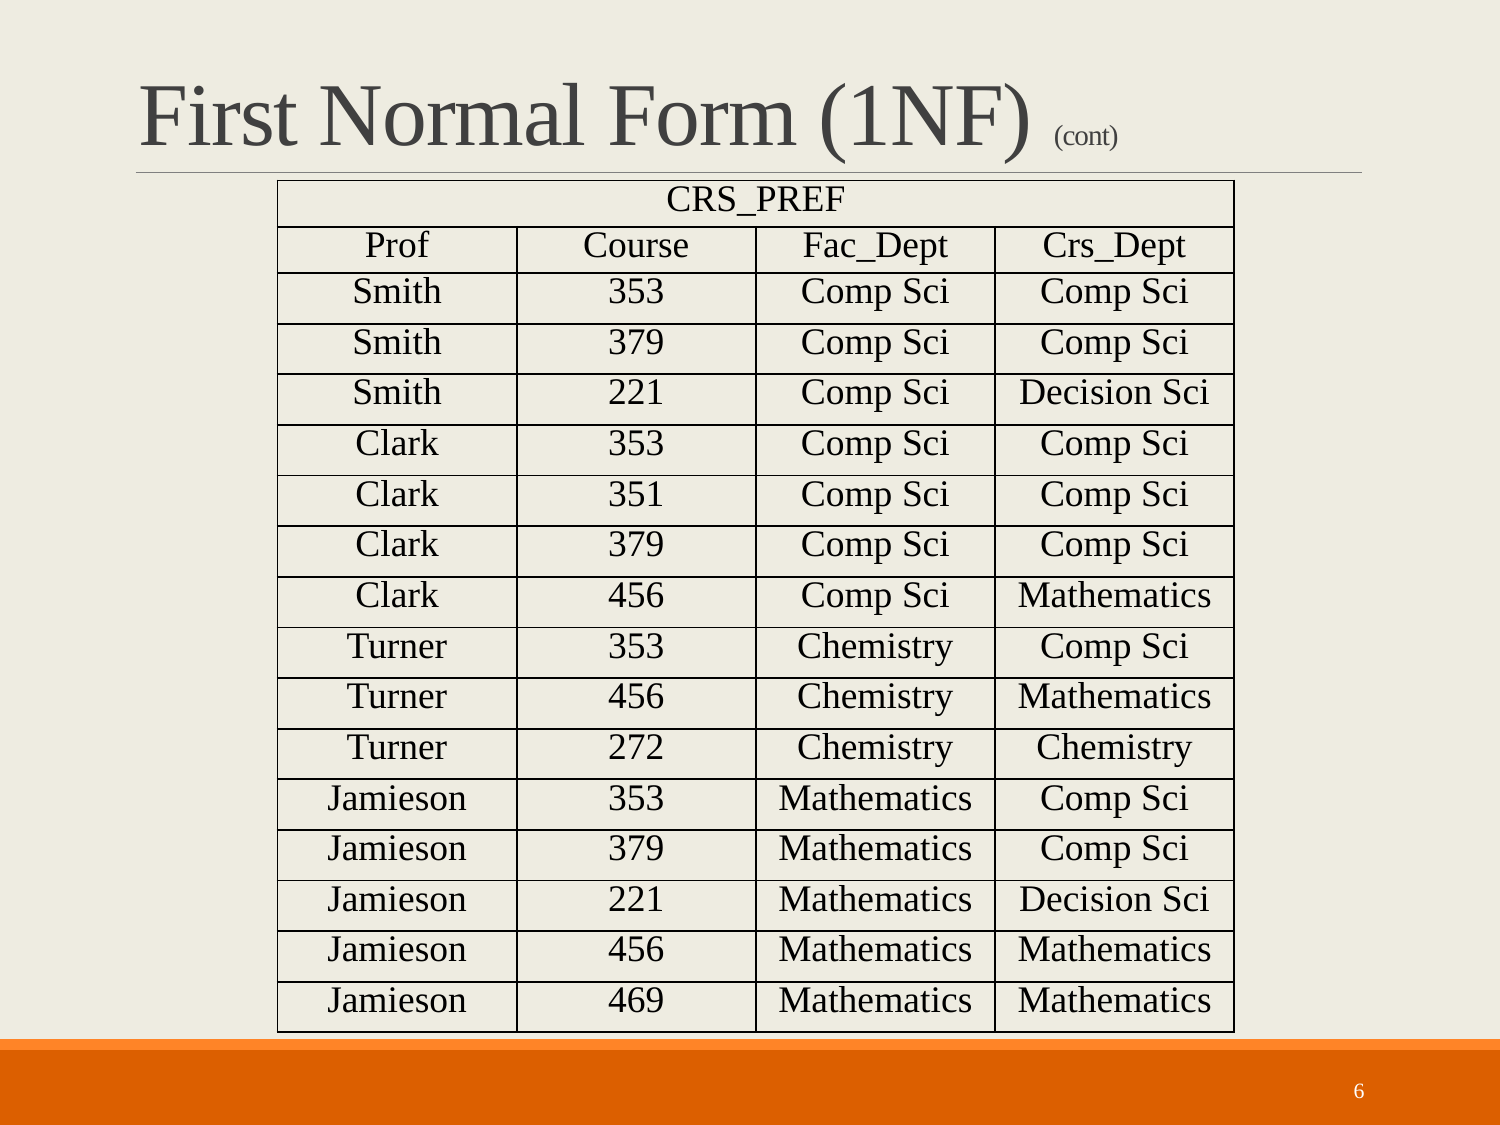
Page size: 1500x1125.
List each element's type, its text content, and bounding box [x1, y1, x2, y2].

table_cell 353 [518, 274, 755, 323]
table_cell 353 [518, 628, 755, 677]
table_cell Comp Sci [757, 325, 994, 373]
table_cell Decision Sci [996, 881, 1233, 930]
table_cell Turner [278, 679, 516, 728]
table_cell Jamieson [278, 983, 516, 1031]
table_cell 379 [518, 527, 755, 576]
table_cell Mathematics [757, 831, 994, 880]
table_cell Chemistry [757, 628, 994, 677]
slide_number 6 [1218, 1059, 1380, 1120]
table_cell Comp Sci [757, 476, 994, 525]
table_cell Turner [278, 730, 516, 778]
table_cell Comp Sci [996, 628, 1233, 677]
table_cell Smith [278, 274, 516, 323]
table_cell 353 [518, 780, 755, 829]
table_cell Chemistry [996, 730, 1233, 778]
table_cell 379 [518, 831, 755, 880]
table_cell Mathematics [996, 679, 1233, 728]
table_cell Comp Sci [996, 426, 1233, 475]
table_cell Clark [278, 527, 516, 576]
table_cell Chemistry [757, 730, 994, 778]
table_cell 221 [518, 375, 755, 424]
table_cell Mathematics [996, 578, 1233, 627]
title First Normal Form (1NF) (cont) [123, 42, 1474, 172]
table_cell 456 [518, 932, 755, 981]
table_cell Mathematics [757, 983, 994, 1031]
table_cell Clark [278, 476, 516, 525]
table_cell Mathematics [757, 881, 994, 930]
table_cell Comp Sci [757, 274, 994, 323]
table_cell Comp Sci [757, 375, 994, 424]
table_cell Comp Sci [757, 578, 994, 627]
table_cell Mathematics [996, 932, 1233, 981]
table_cell Comp Sci [996, 476, 1233, 525]
table_cell Turner [278, 628, 516, 677]
table_cell Mathematics [757, 932, 994, 981]
table_cell Clark [278, 426, 516, 475]
table_cell Chemistry [757, 679, 994, 728]
table_cell 456 [518, 578, 755, 627]
table_cell Comp Sci [757, 426, 994, 475]
table_cell Prof [278, 228, 516, 272]
table_cell Mathematics [757, 780, 994, 829]
table_header CRS_PREF [278, 181, 1233, 226]
table_cell 379 [518, 325, 755, 373]
table_cell 351 [518, 476, 755, 525]
table_cell 221 [518, 881, 755, 930]
table_cell Comp Sci [996, 325, 1233, 373]
table_cell Jamieson [278, 881, 516, 930]
table_cell 469 [518, 983, 755, 1031]
table_cell Comp Sci [996, 274, 1233, 323]
table_cell Comp Sci [996, 831, 1233, 880]
table_cell Jamieson [278, 932, 516, 981]
table_cell Jamieson [278, 831, 516, 880]
table_cell Comp Sci [996, 527, 1233, 576]
table_cell Comp Sci [996, 780, 1233, 829]
table_cell Crs_Dept [996, 228, 1233, 272]
table_cell Mathematics [996, 983, 1233, 1031]
table_cell 456 [518, 679, 755, 728]
table_cell Clark [278, 578, 516, 627]
table_cell Jamieson [278, 780, 516, 829]
table_cell Course [518, 228, 755, 272]
table_cell Smith [278, 325, 516, 373]
table_cell Smith [278, 375, 516, 424]
table_cell Comp Sci [757, 527, 994, 576]
table_cell 272 [518, 730, 755, 778]
table_cell Decision Sci [996, 375, 1233, 424]
table_cell Fac_Dept [757, 228, 994, 272]
table_cell 353 [518, 426, 755, 475]
